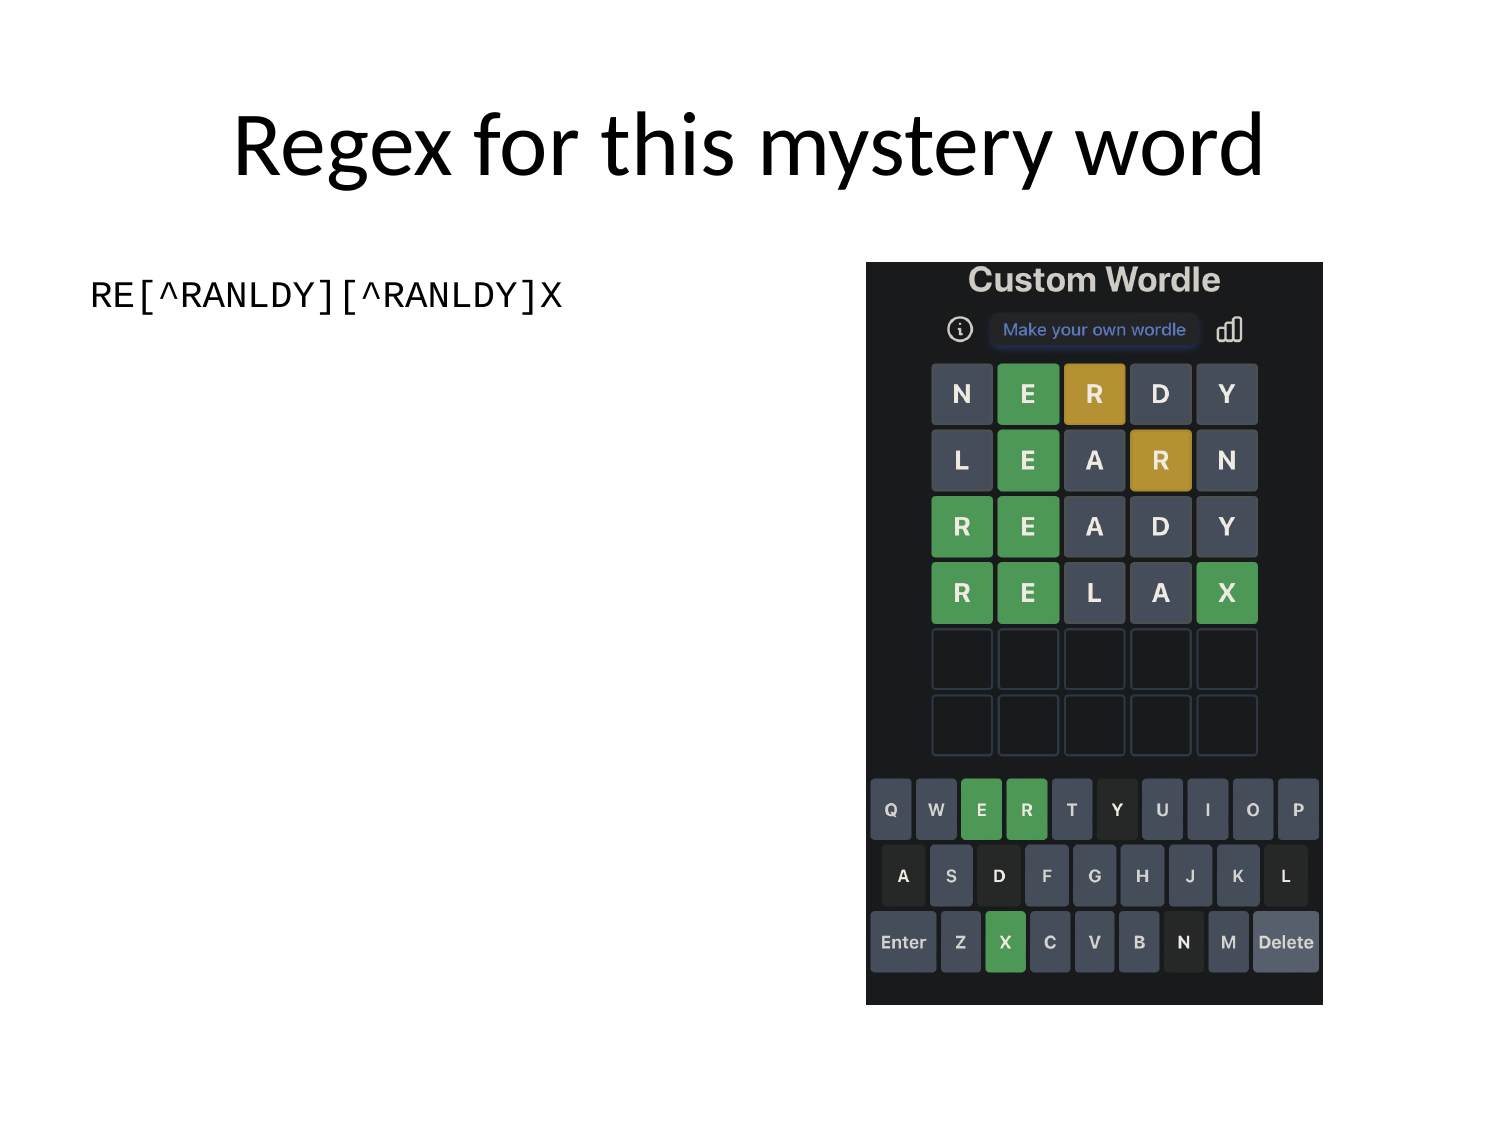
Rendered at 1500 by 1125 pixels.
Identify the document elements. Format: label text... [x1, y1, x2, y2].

list RE[^RANLDY][^RANLDY]X [75, 262, 738, 1005]
title Regex for this mystery word [75, 45, 1425, 233]
picture [866, 262, 1324, 1005]
